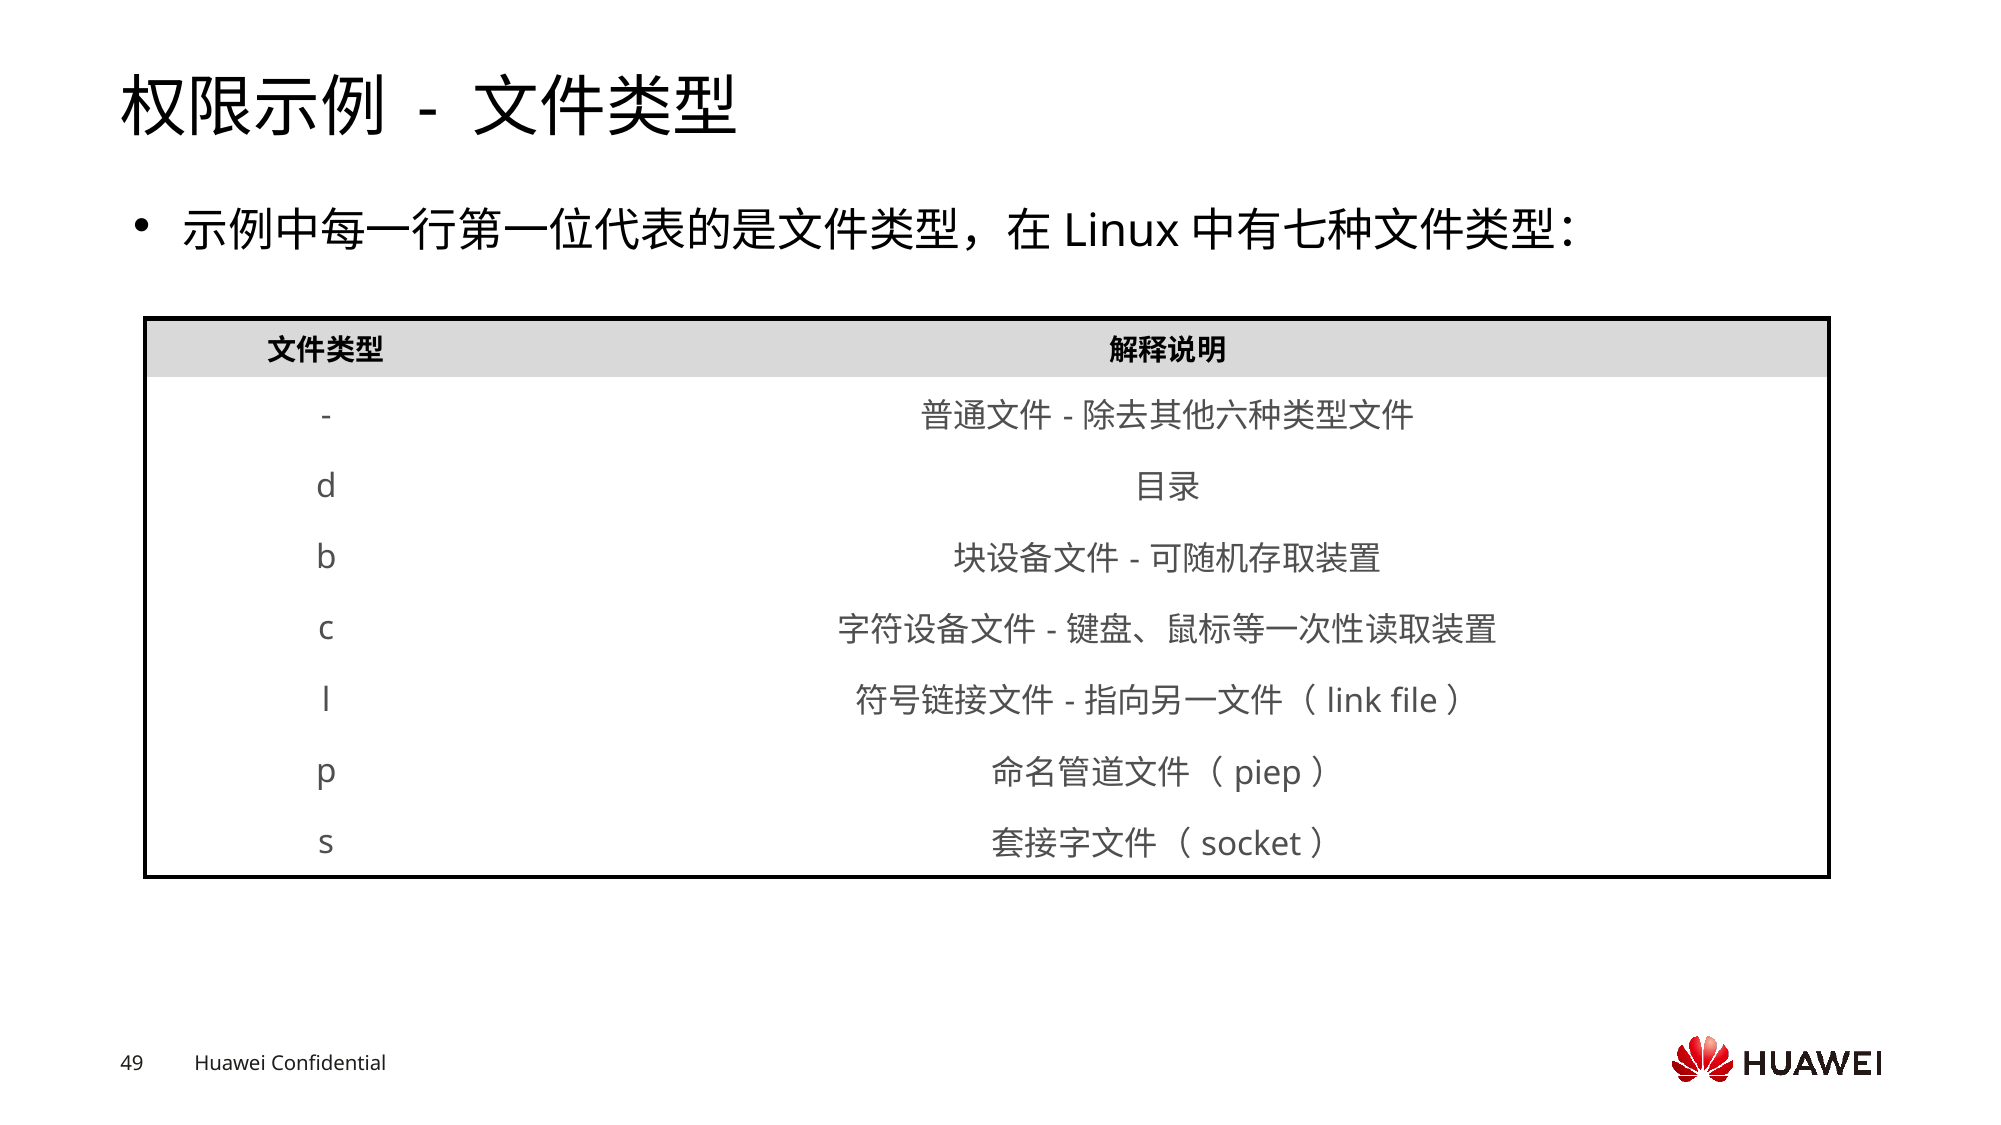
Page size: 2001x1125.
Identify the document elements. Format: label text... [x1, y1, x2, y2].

table_header 解释说明 [507, 321, 1827, 377]
table_cell 块设备文件-可随机存取装置 [507, 520, 1827, 591]
table_cell 套接字文件（socket） [507, 806, 1827, 875]
table_cell c [147, 591, 507, 663]
table_cell l [147, 663, 507, 734]
table_cell s [147, 806, 507, 875]
table_cell - [147, 377, 507, 449]
title 权限示例 - 文件类型 [120, 73, 1880, 154]
table_cell 命名管道文件（piep） [507, 734, 1827, 806]
table_cell 字符设备文件-键盘、鼠标等一次性读取装置 [507, 591, 1827, 663]
table_cell 符号链接文件-指向另一文件（link file） [507, 663, 1827, 734]
picture [1672, 1036, 1881, 1082]
table_cell b [147, 520, 507, 591]
table_header 文件类型 [147, 321, 507, 377]
table_cell d [147, 449, 507, 520]
table_cell 普通文件-除去其他六种类型文件 [507, 377, 1827, 449]
table_cell p [147, 734, 507, 806]
list 示例中每一行第一位代表的是文件类型，在Linux中有七种文件类型： [119, 171, 1881, 973]
table_cell 目录 [507, 449, 1827, 520]
